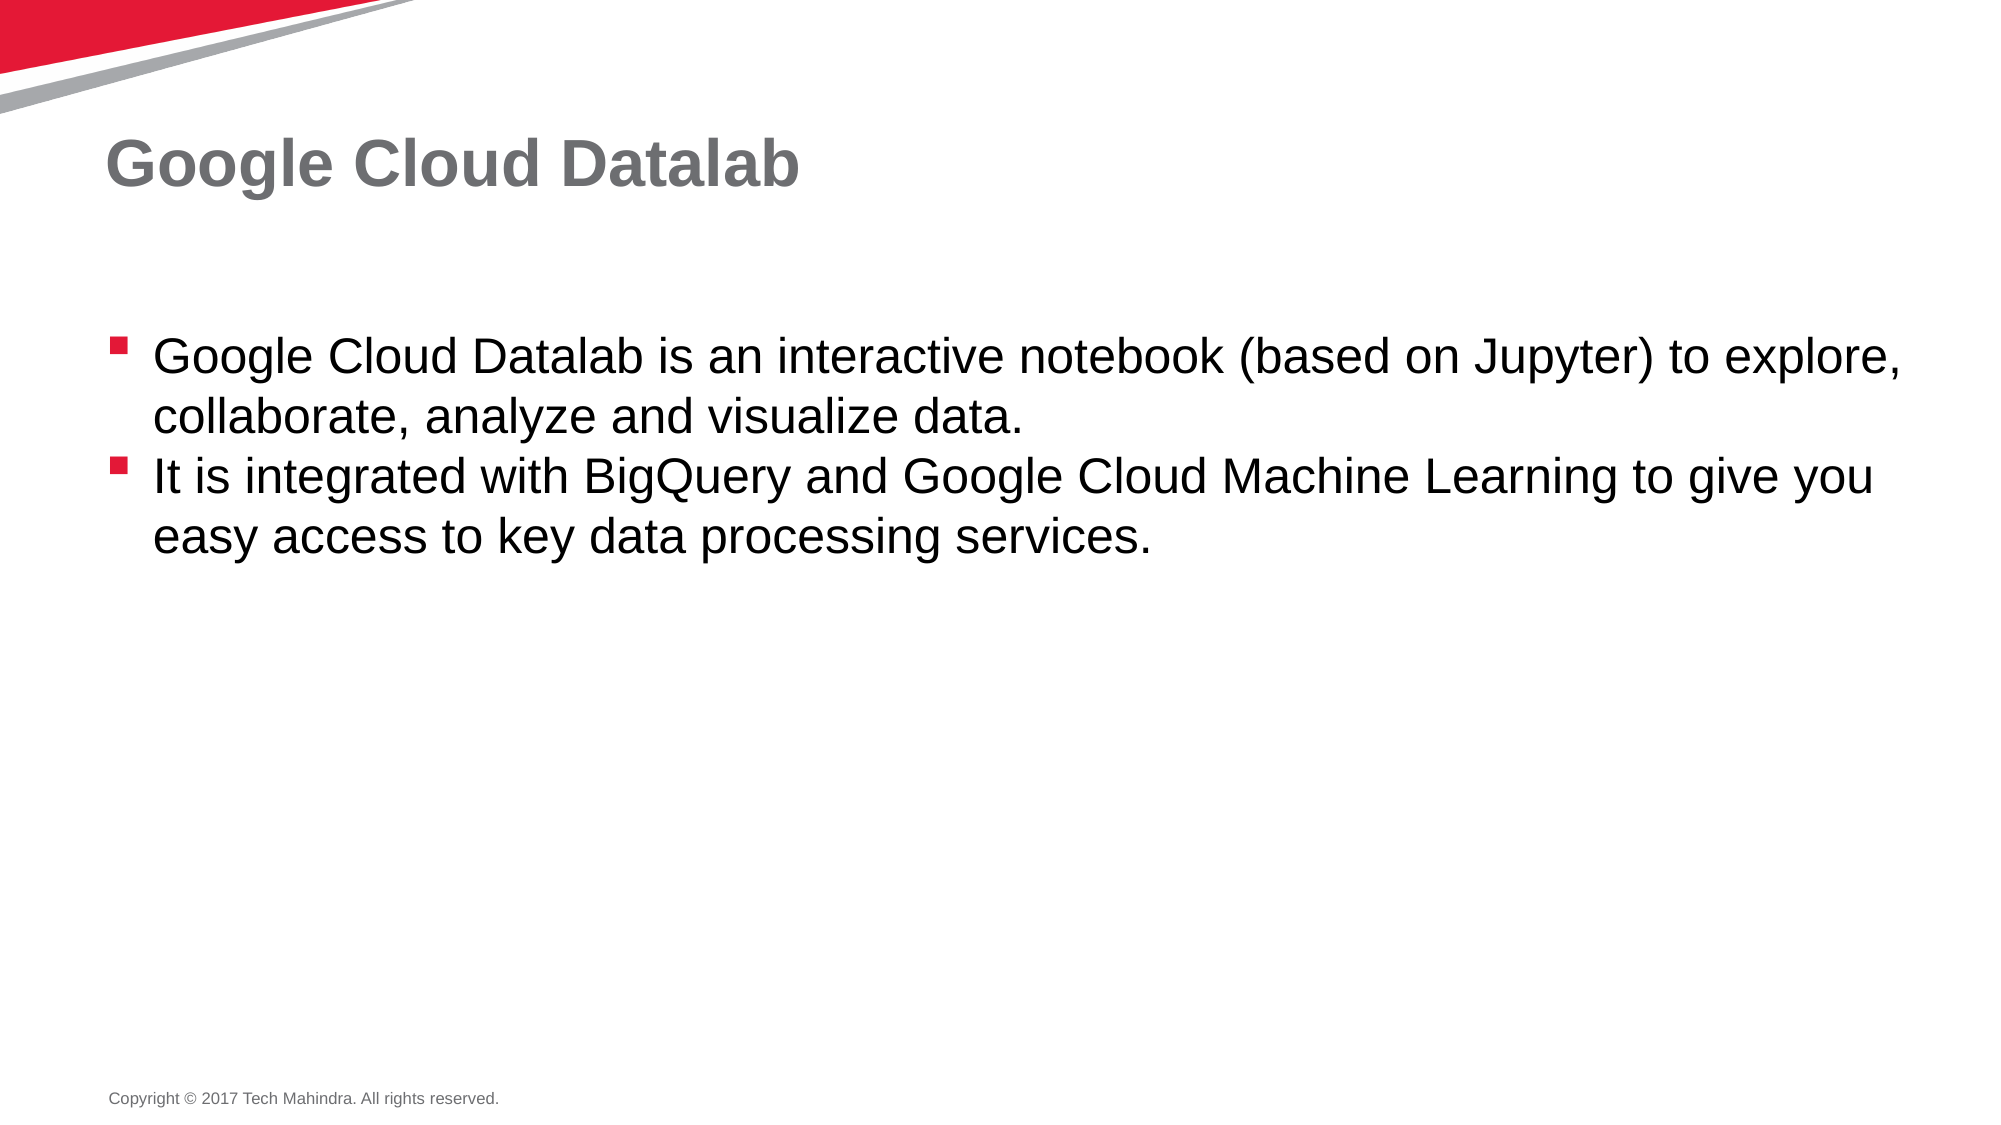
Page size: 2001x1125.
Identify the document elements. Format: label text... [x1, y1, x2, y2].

picture [0, 0, 418, 114]
list Google Cloud Datalab is an interactive notebook (based on Jupyter) to explore, collaborate, analyze and visualize data. It is integrated with BigQuery and Google Cloud Machine Learning to give you easy access to key data processing services. [104, 323, 1905, 627]
title Google Cloud Datalab [104, 119, 1905, 201]
